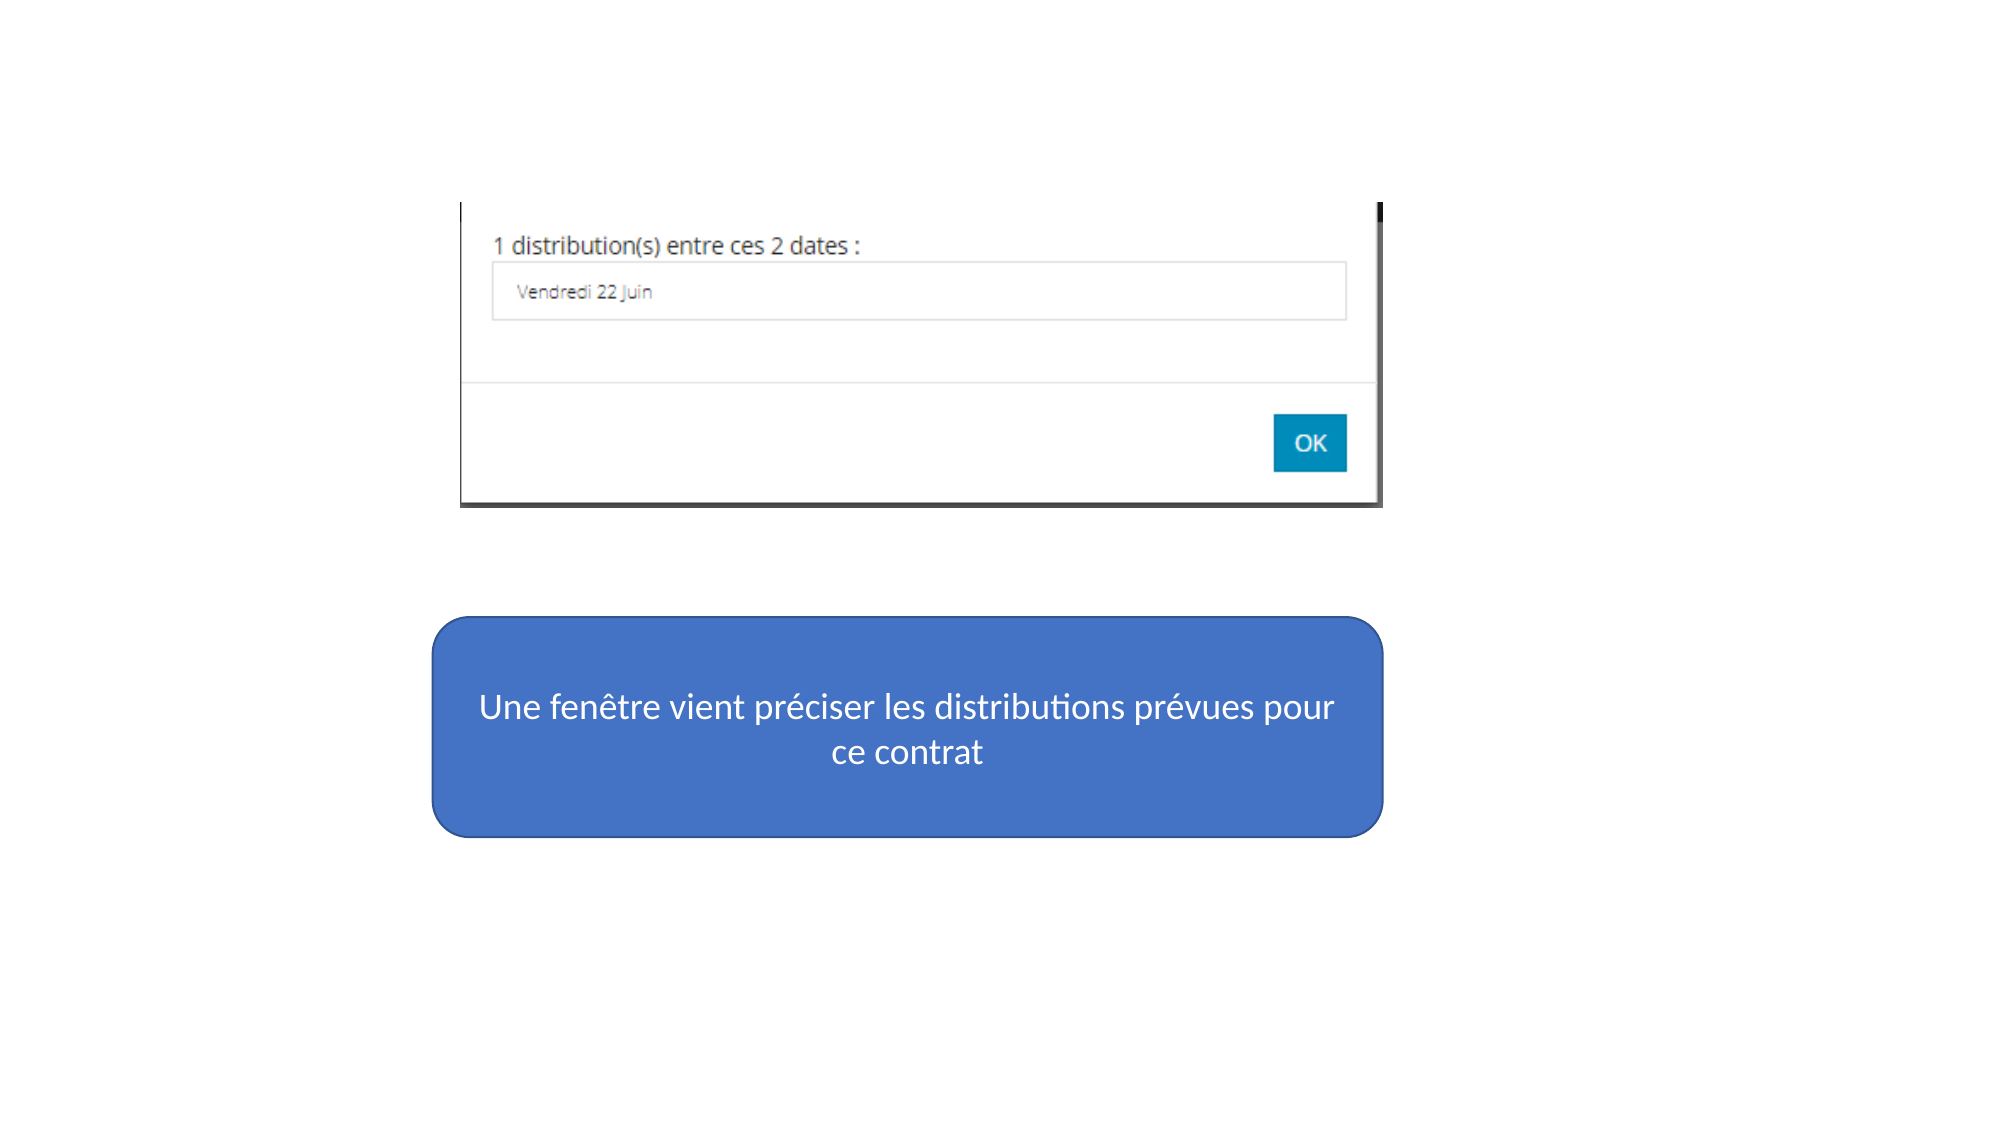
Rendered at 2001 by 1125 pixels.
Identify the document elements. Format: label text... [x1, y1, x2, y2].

text_box Une fenêtre vient préciser les distributions prévues pour ce contrat [431, 616, 1384, 839]
picture [460, 202, 1383, 508]
